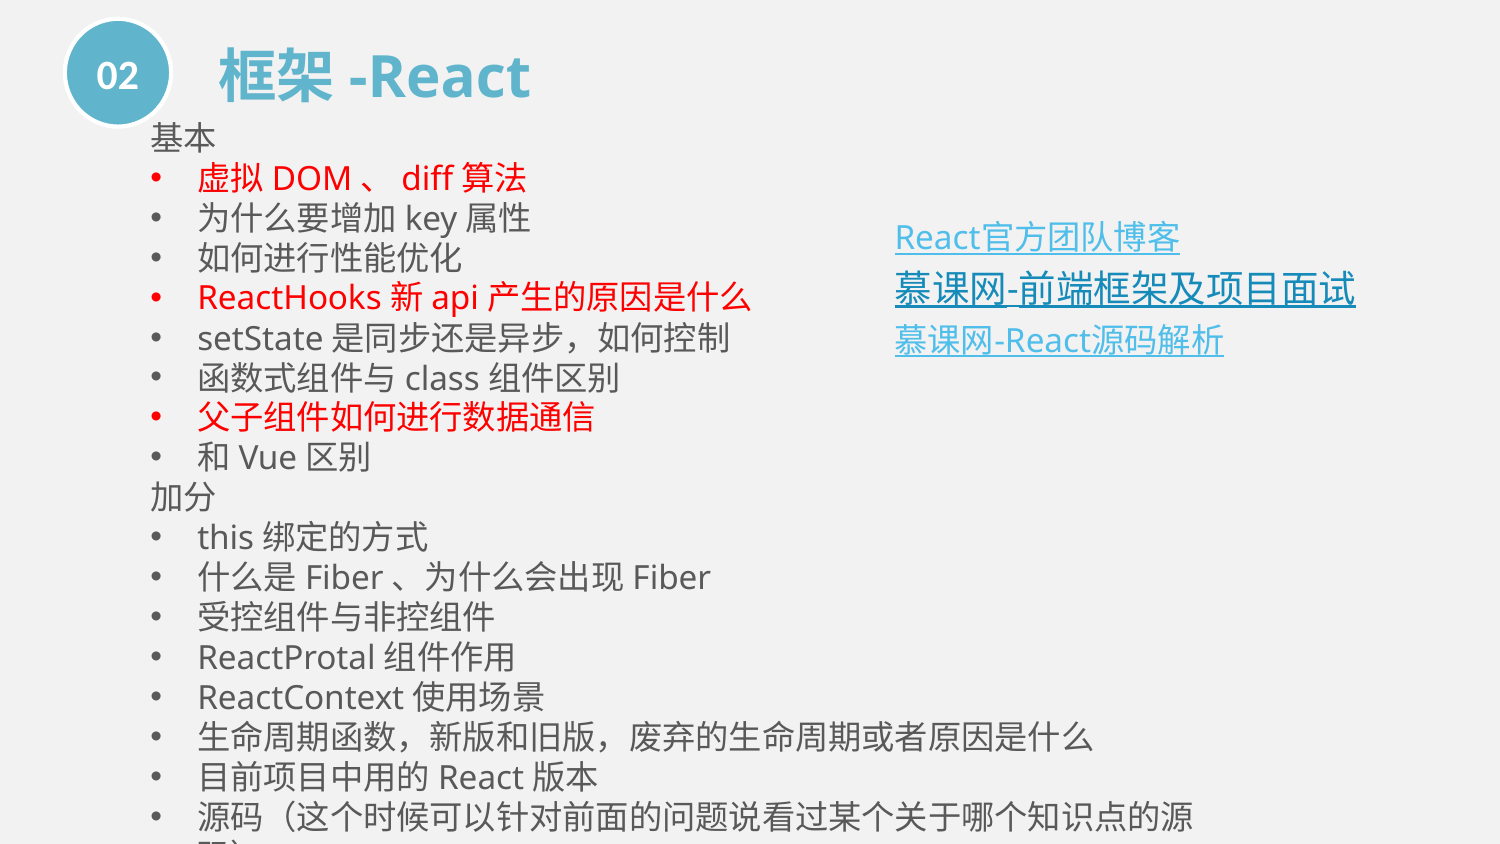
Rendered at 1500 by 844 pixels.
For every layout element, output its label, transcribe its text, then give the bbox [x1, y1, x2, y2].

text_box 基本 虚拟DOM、diff算法 为什么要增加key属性 如何进行性能优化 ReactHooks新api产生的原因是什么 setState是同步还是异步，如何控制 函数式组件与class组件区别 父子组件如何进行数据通信 和Vue区别 加分 this绑定的方式 什么是Fiber、为什么会出现Fiber 受控组件与非控组件 ReactProtal组件作用 ReactContext使用场景 生命周期函数，新版和旧版，废弃的生命周期或者原因是什么 目前项目中用的React版本 源码（这个时候可以针对前面的问题说看过某个关于哪个知识点的源码） [135, 109, 1258, 844]
text_box 框架-React [218, 38, 550, 109]
text_box 02 [62, 16, 174, 129]
text_box React官方团队博客 慕课网-前端框架及项目面试 慕课网-React源码解析 [879, 209, 1424, 415]
